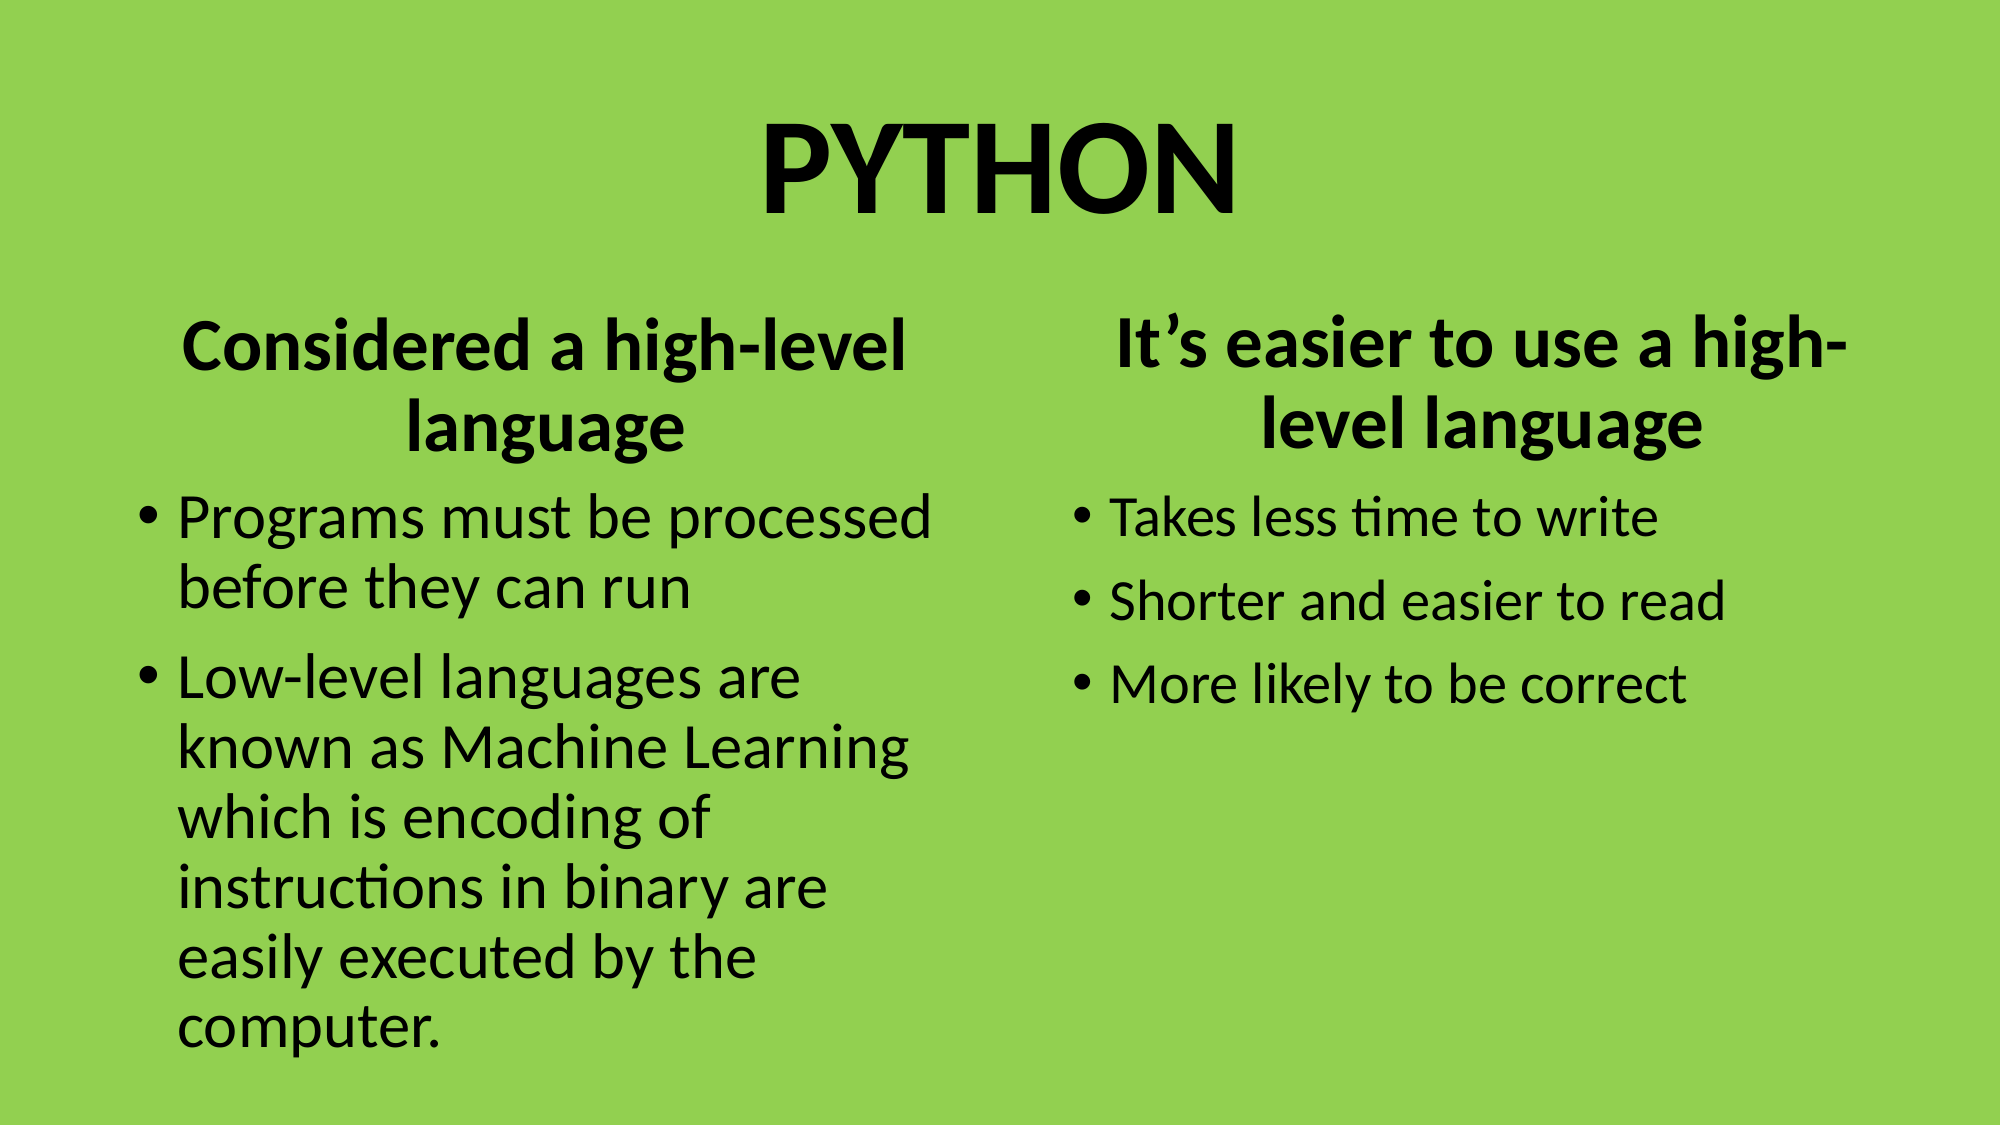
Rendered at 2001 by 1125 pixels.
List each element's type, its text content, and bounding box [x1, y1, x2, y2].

list Takes less time to write Shorter and easier to read More likely to be correct [1057, 478, 1908, 1084]
title PYTHON [137, 59, 1863, 275]
list Considered a high-level language [32, 275, 1060, 476]
list It’s easier to use a high-level language [1035, 272, 1930, 472]
list Programs must be processed before they can run Low-level languages are known as Machine Learning which is encoding of instructions in binary are easily executed by the computer. [122, 475, 969, 1080]
